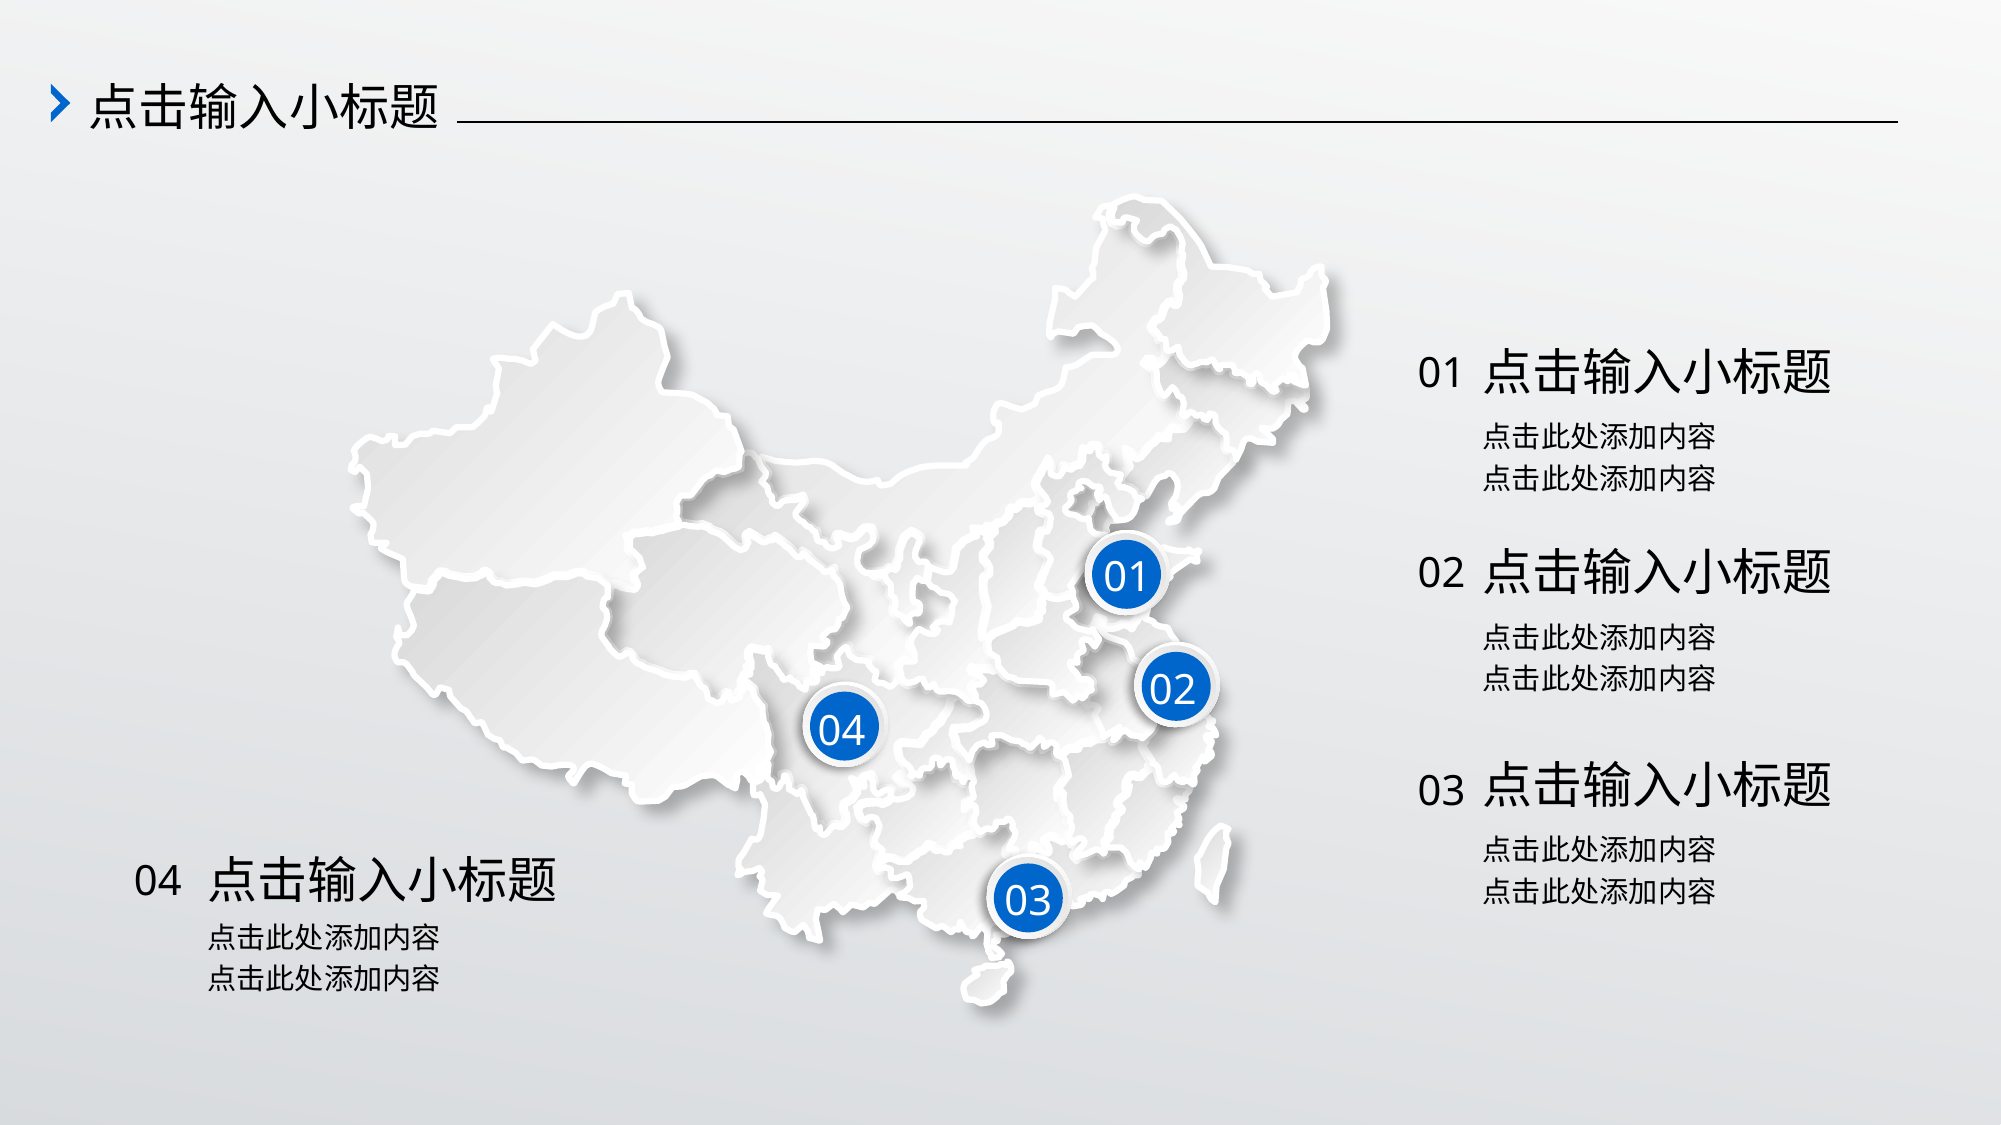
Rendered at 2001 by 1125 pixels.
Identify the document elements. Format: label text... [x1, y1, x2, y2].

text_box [1467, 332, 1875, 504]
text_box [1467, 533, 1875, 705]
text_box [1467, 746, 1875, 917]
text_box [801, 681, 889, 768]
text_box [986, 853, 1073, 939]
text_box 04 [119, 846, 187, 911]
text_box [350, 196, 1328, 1004]
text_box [1084, 529, 1171, 616]
text_box 03 [1402, 756, 1462, 822]
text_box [50, 67, 1899, 145]
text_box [192, 840, 599, 1005]
text_box 01 [1402, 338, 1462, 403]
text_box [1132, 641, 1221, 728]
text_box 02 [1402, 538, 1462, 604]
